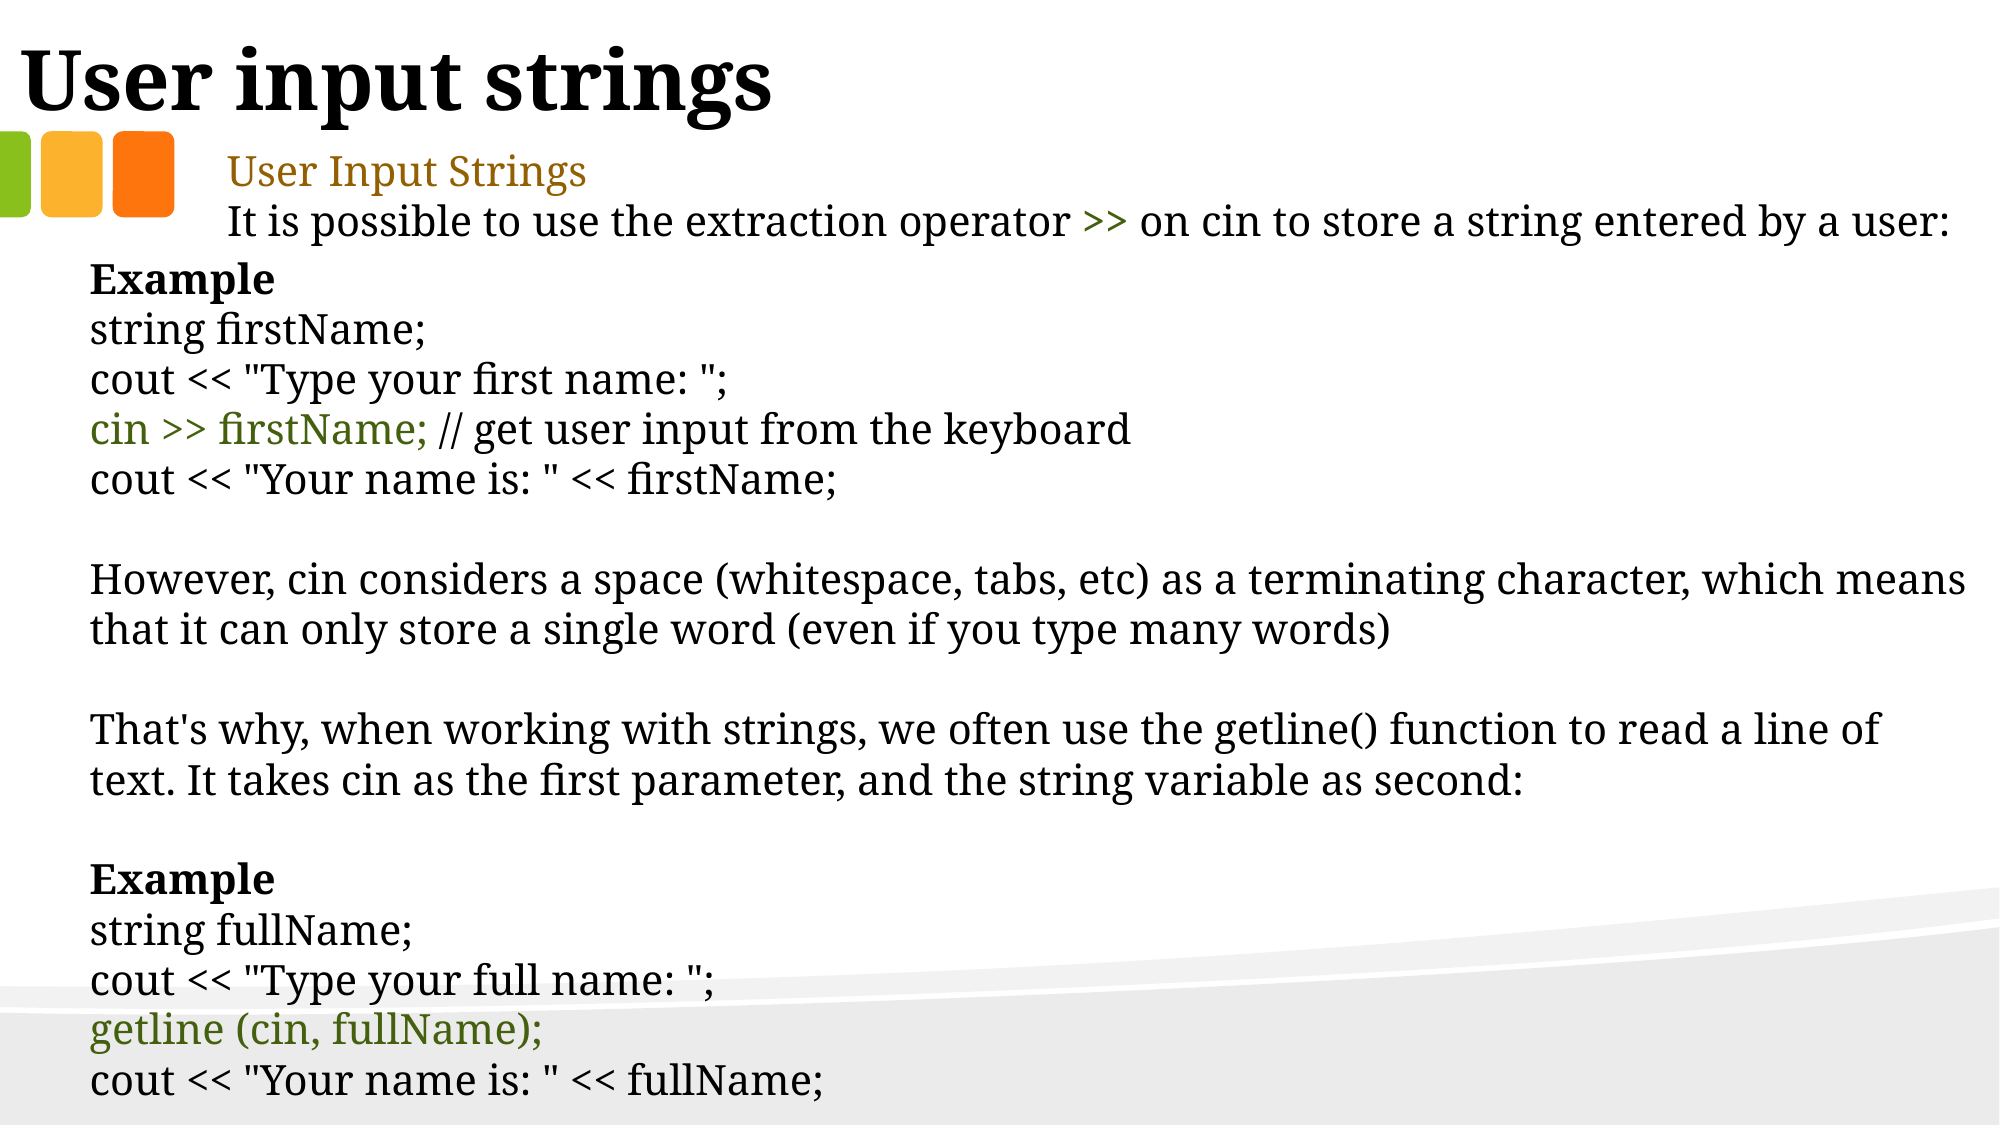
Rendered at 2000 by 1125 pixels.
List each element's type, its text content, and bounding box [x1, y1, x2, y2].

text_box User Input Strings It is possible to use the extraction operator >> on cin to store a string entered by a user: [212, 137, 1988, 253]
text_box User input strings [0, 4, 1938, 138]
text_box Example string firstName; cout << "Type your first name: "; cin >> firstName; // get user input from the keyboard cout << "Your name is: " << firstName; However, cin considers a space (whitespace, tabs, etc) as a terminating character, which means that it can only store a single word (even if you type many words) That's why, when working with strings, we often use the getline() function to read a line of text. It takes cin as the first parameter, and the string variable as second: Example string fullName; cout << "Type your full name: "; getline (cin, fullName); cout << "Your name is: " << fullName; [74, 195, 1988, 1111]
